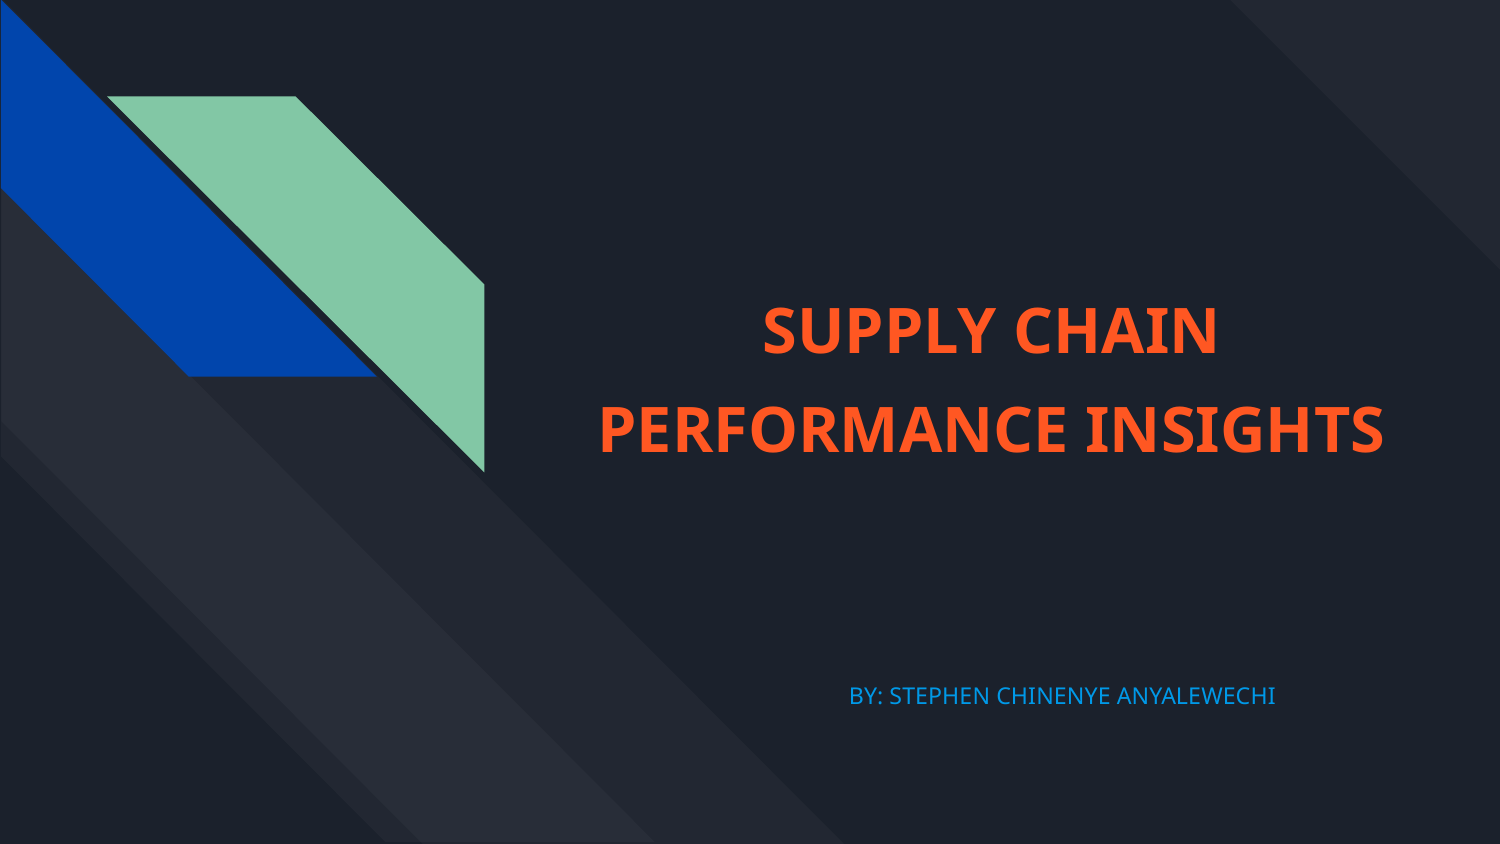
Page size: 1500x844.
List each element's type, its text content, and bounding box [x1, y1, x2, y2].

title SUPPLY CHAIN PERFORMANCE INSIGHTS [580, 258, 1404, 557]
subtitle BY: STEPHEN CHINENYE ANYALEWECHI [833, 643, 1404, 727]
